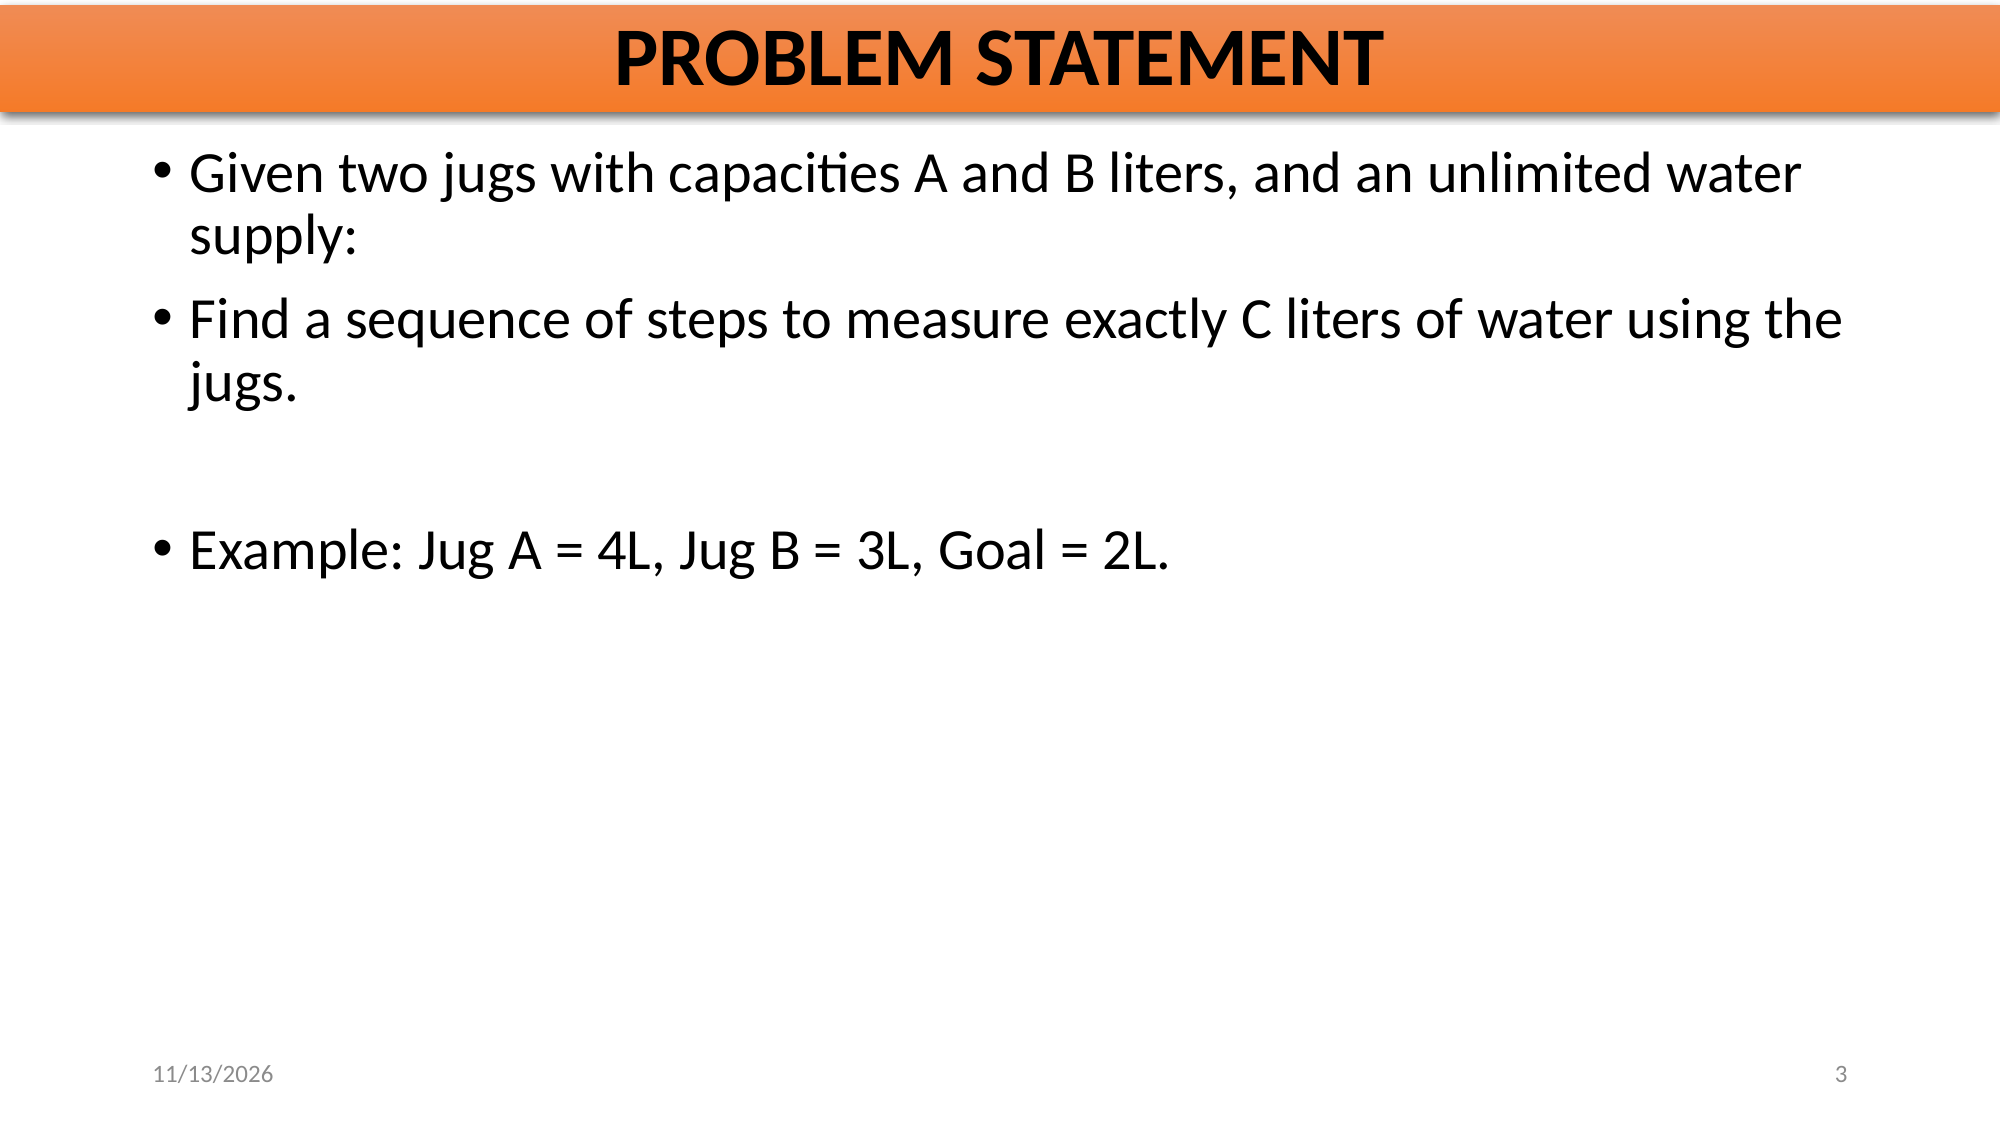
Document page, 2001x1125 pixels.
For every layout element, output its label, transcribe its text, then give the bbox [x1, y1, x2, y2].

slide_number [137, 1042, 588, 1103]
title PROBLEM STATEMENT [0, 5, 2000, 112]
slide_number 3 [1412, 1042, 1863, 1103]
list Given two jugs with capacities A and B liters, and an unlimited water supply: Find a sequence of steps to measure exactly C liters of water using the jugs. Example: Jug A = 4L, Jug B = 3L, Goal = 2L. [137, 134, 1863, 1014]
